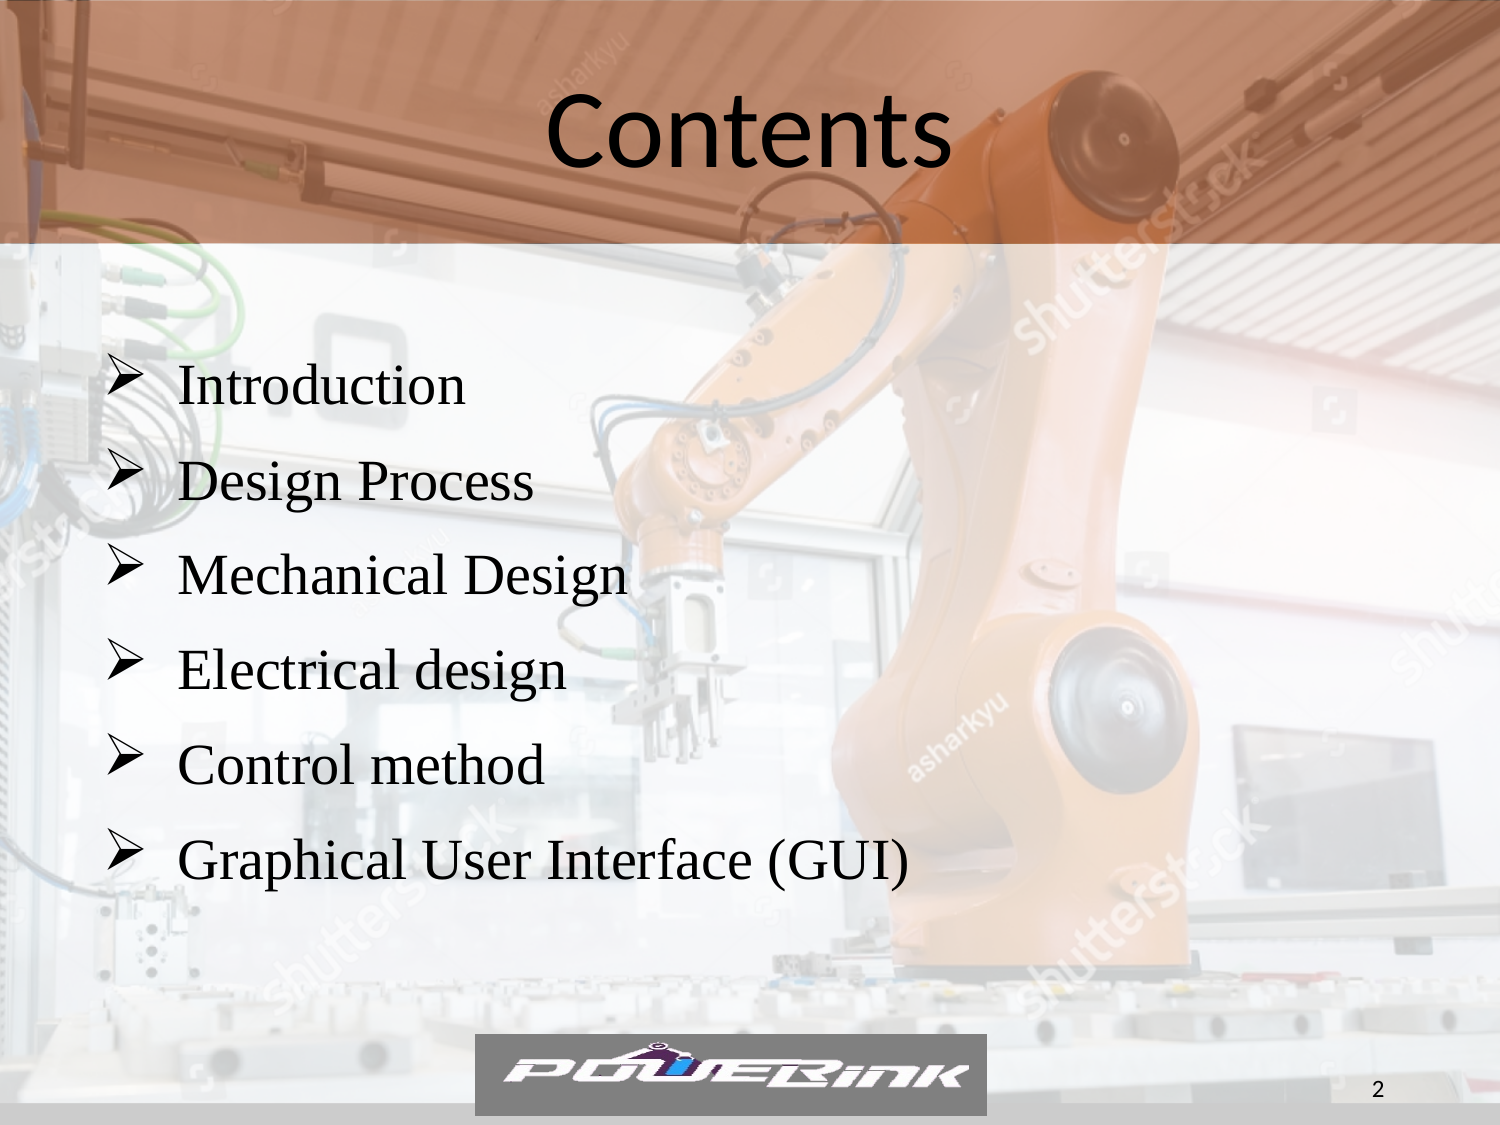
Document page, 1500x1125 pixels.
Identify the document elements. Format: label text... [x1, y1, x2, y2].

title Contents [0, 0, 1500, 244]
picture [474, 1033, 988, 1117]
slide_number 2 [1049, 1057, 1400, 1118]
list Introduction Design Process Mechanical Design Electrical design Control method Graphical User Interface (GUI) [87, 275, 950, 963]
